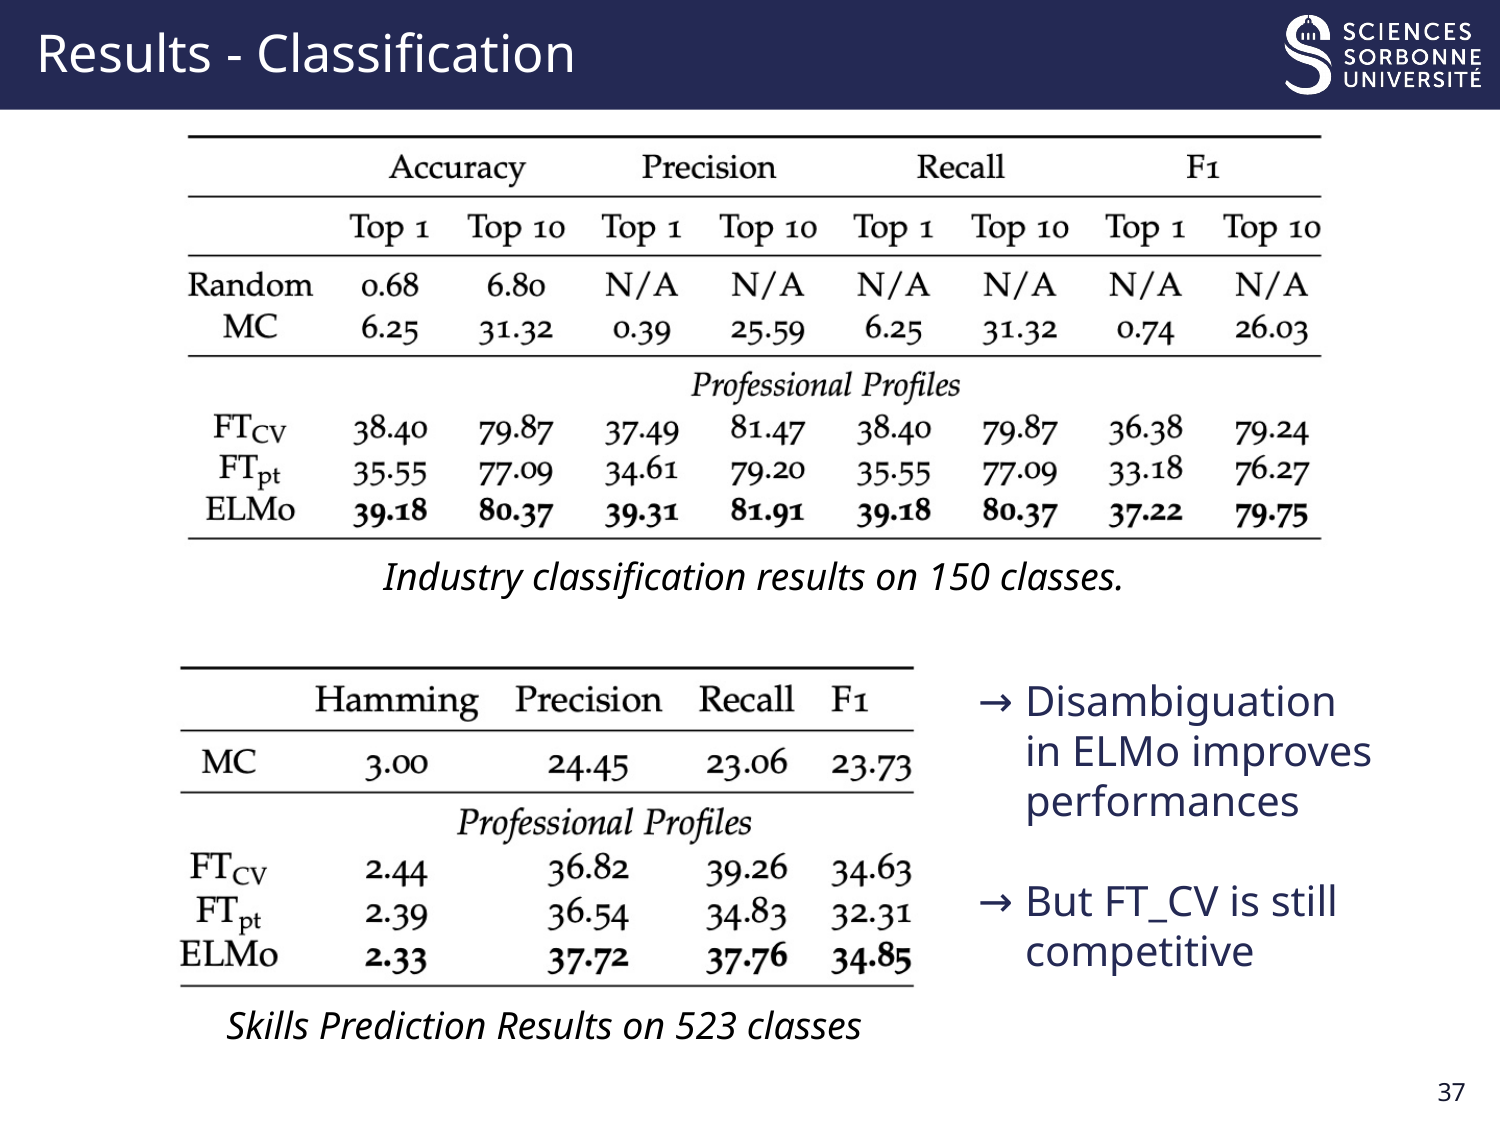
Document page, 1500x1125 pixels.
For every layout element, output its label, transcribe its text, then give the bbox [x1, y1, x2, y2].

picture [168, 655, 921, 995]
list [168, 130, 1332, 550]
text_box Skills Prediction Results on 523 classes [211, 995, 878, 1055]
text_box Disambiguation in ELMo improves performances But FT_CV is still competitive [963, 667, 1398, 983]
text_box Industry classification results on 150 classes. [359, 550, 1141, 606]
slide_number 36 [1397, 1061, 1482, 1125]
title Results - Classification [21, 0, 1271, 112]
